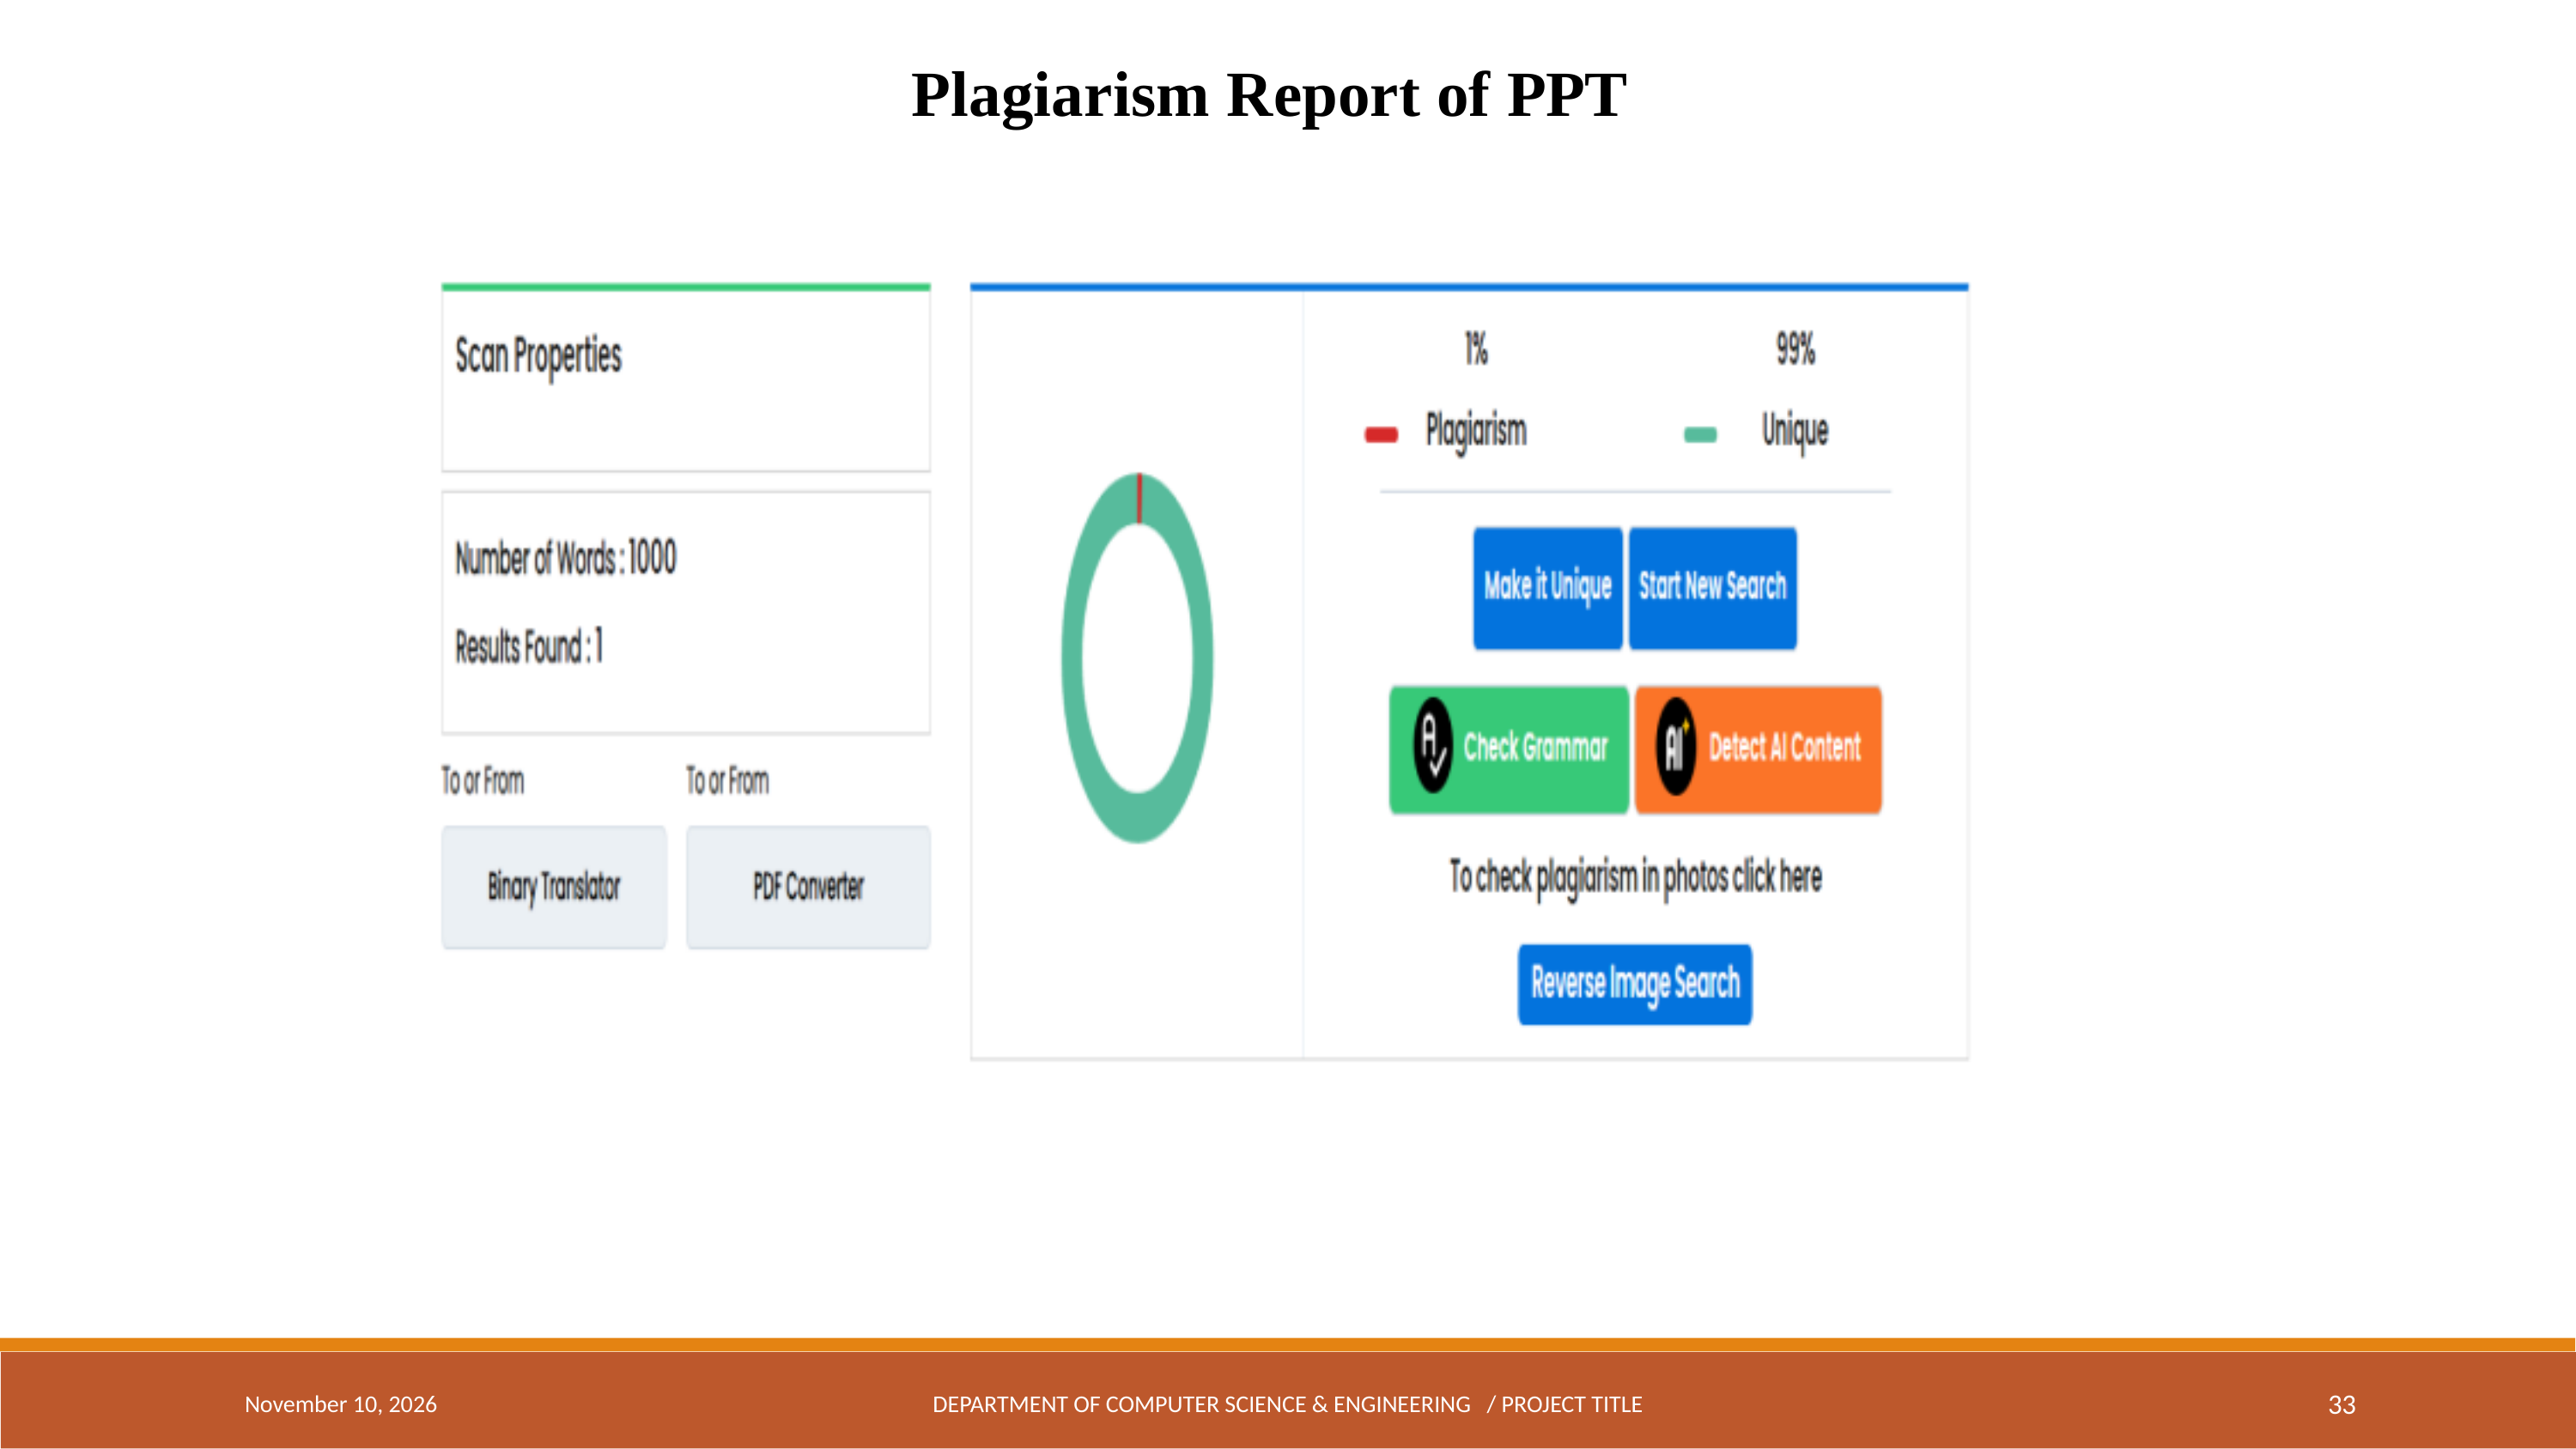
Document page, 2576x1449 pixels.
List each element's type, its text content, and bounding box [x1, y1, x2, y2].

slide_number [232, 1364, 755, 1442]
text_box Plagiarism Report of PPT [898, 45, 1641, 136]
slide_number 33 [2092, 1364, 2369, 1442]
footer DEPARTMENT OF COMPUTER SCIENCE & ENGINEERING / PROJECT TITLE [779, 1364, 1798, 1442]
picture [356, 253, 2062, 1116]
